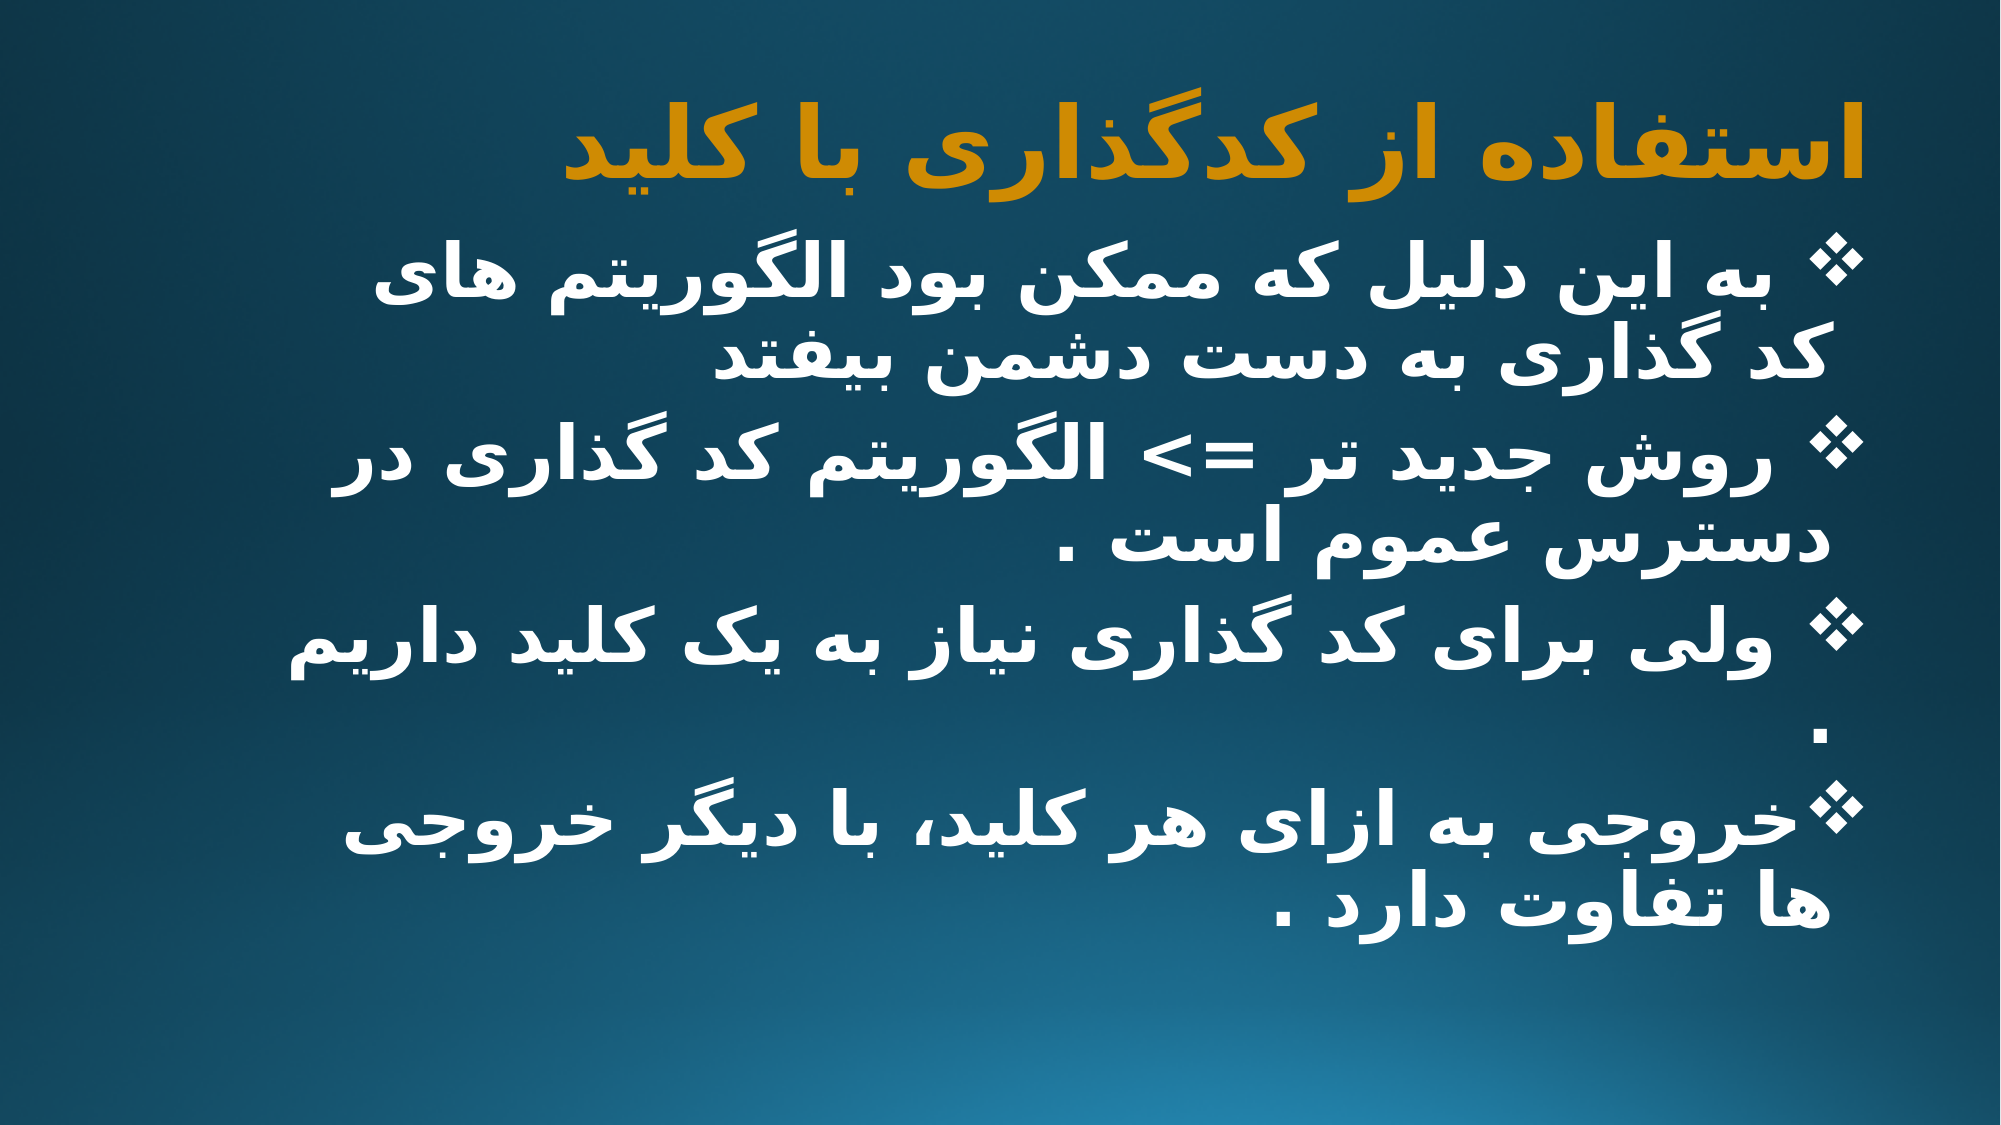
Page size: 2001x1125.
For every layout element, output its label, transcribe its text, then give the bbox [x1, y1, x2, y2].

picture [0, 0, 2001, 1125]
title استفاده از کدگذاری با کلید [266, 66, 1888, 224]
list به این دلیل که ممکن بود الگوریتم های کد گذاری به دست دشمن بیفتد روش جدید تر => الگوریتم کد گذاری در دسترس عموم است . ولی برای کد گذاری نیاز به یک کلید داریم . خروجی به ازای هر کلید، با دیگر خروجی ها تفاوت دارد . [246, 224, 1888, 1066]
